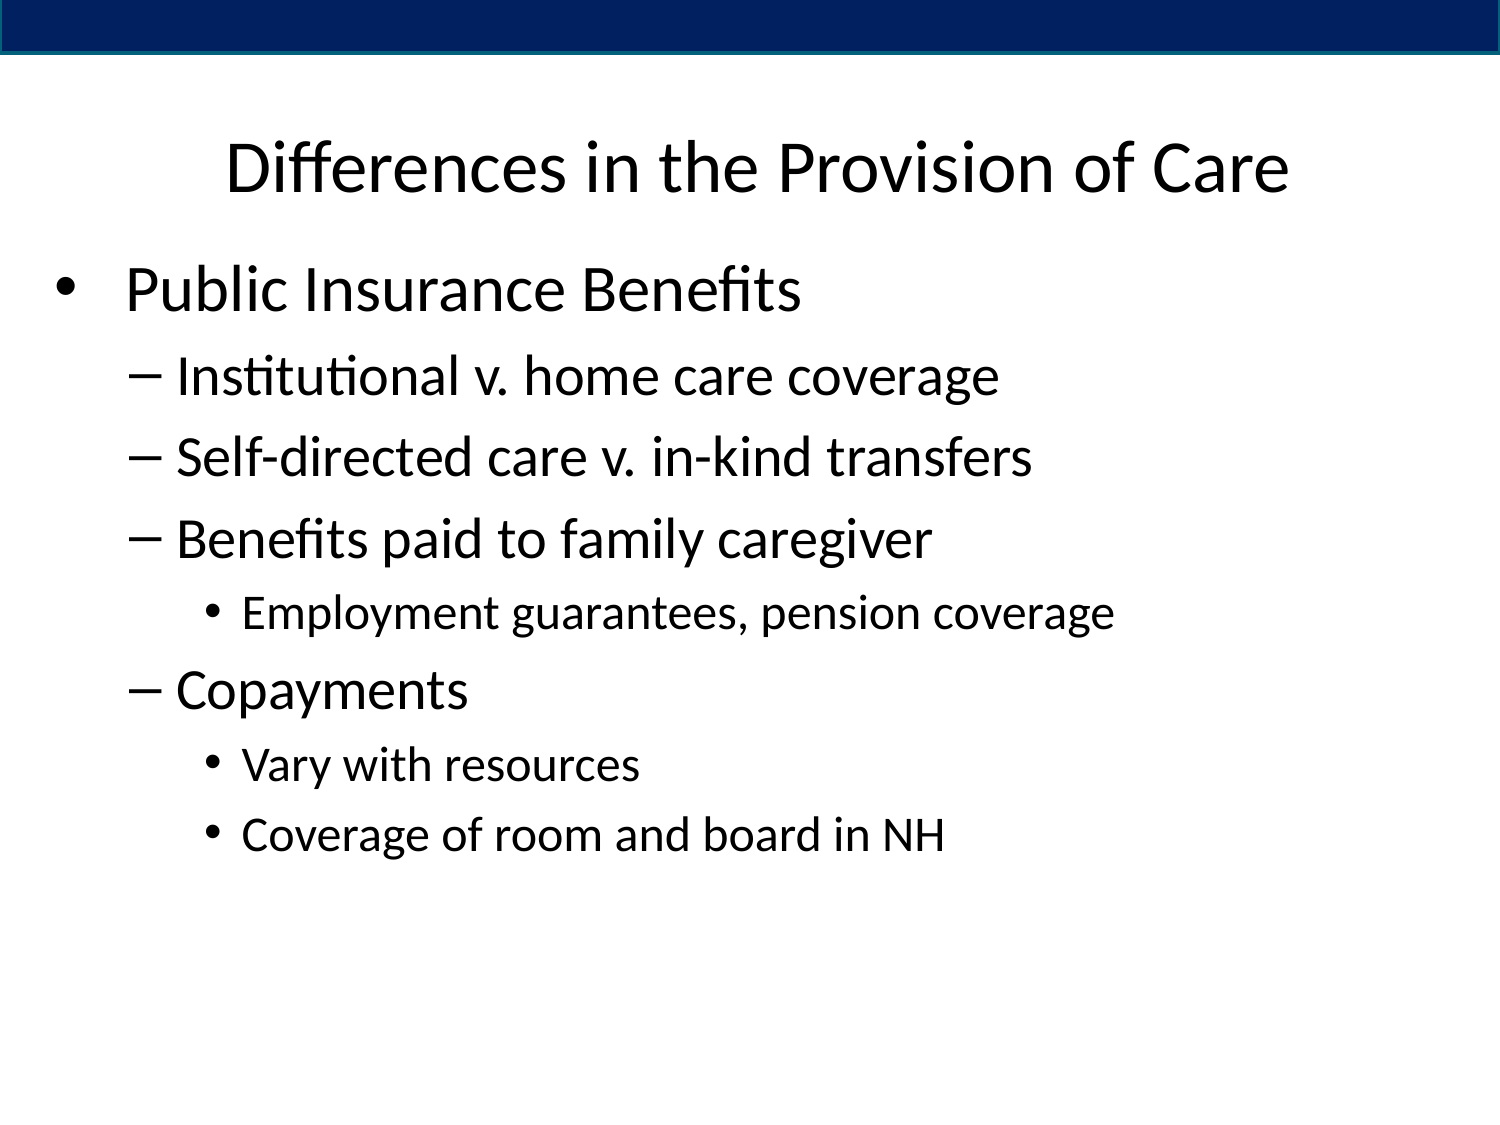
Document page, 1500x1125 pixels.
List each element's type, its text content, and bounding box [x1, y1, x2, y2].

list Public Insurance Benefits Institutional v. home care coverage Self-directed care v. in-kind transfers Benefits paid to family caregiver Employment guarantees, pension coverage Copayments Vary with resources Coverage of room and board in NH [39, 237, 1463, 1057]
text_box [0, 0, 1500, 55]
title Differences in the Provision of Care [75, 68, 1425, 237]
